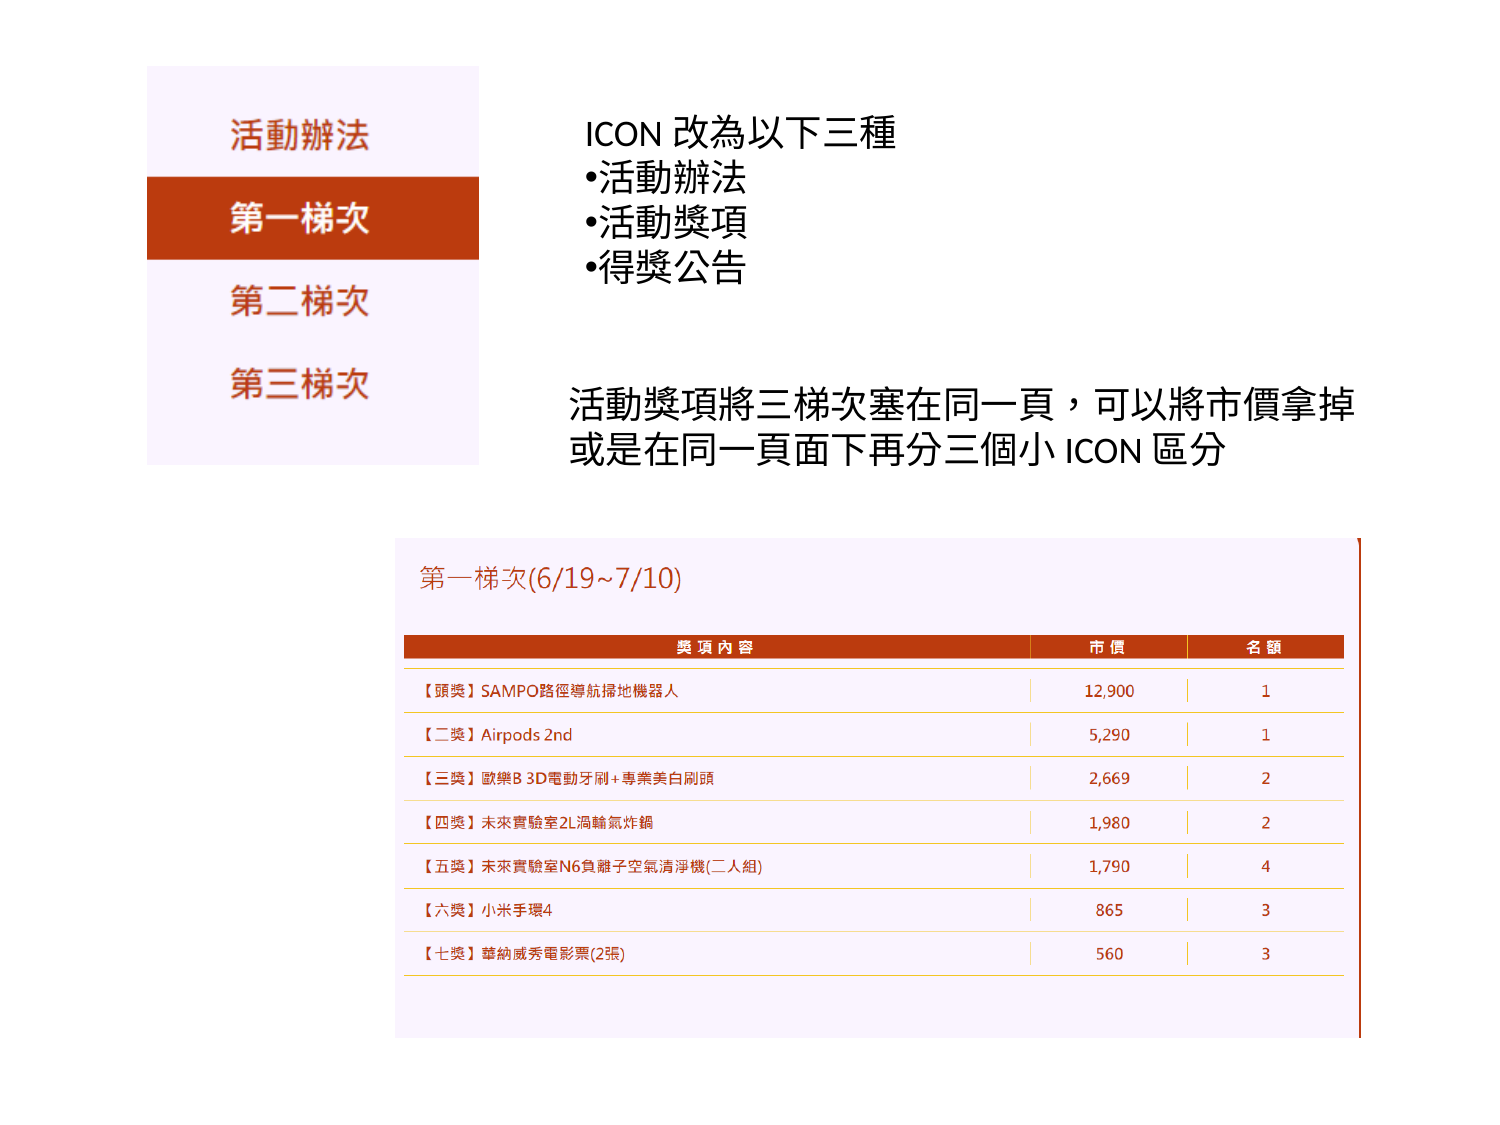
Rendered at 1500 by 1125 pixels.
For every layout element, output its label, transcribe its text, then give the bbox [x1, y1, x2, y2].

picture [395, 538, 1362, 1038]
picture [147, 66, 480, 466]
text_box ICON改為以下三種 活動辦法 活動獎項 得獎公告 [570, 101, 912, 342]
text_box 活動獎項將三梯次塞在同一頁，可以將市價拿掉 或是在同一頁面下再分三個小ICON區分 [553, 373, 1371, 479]
